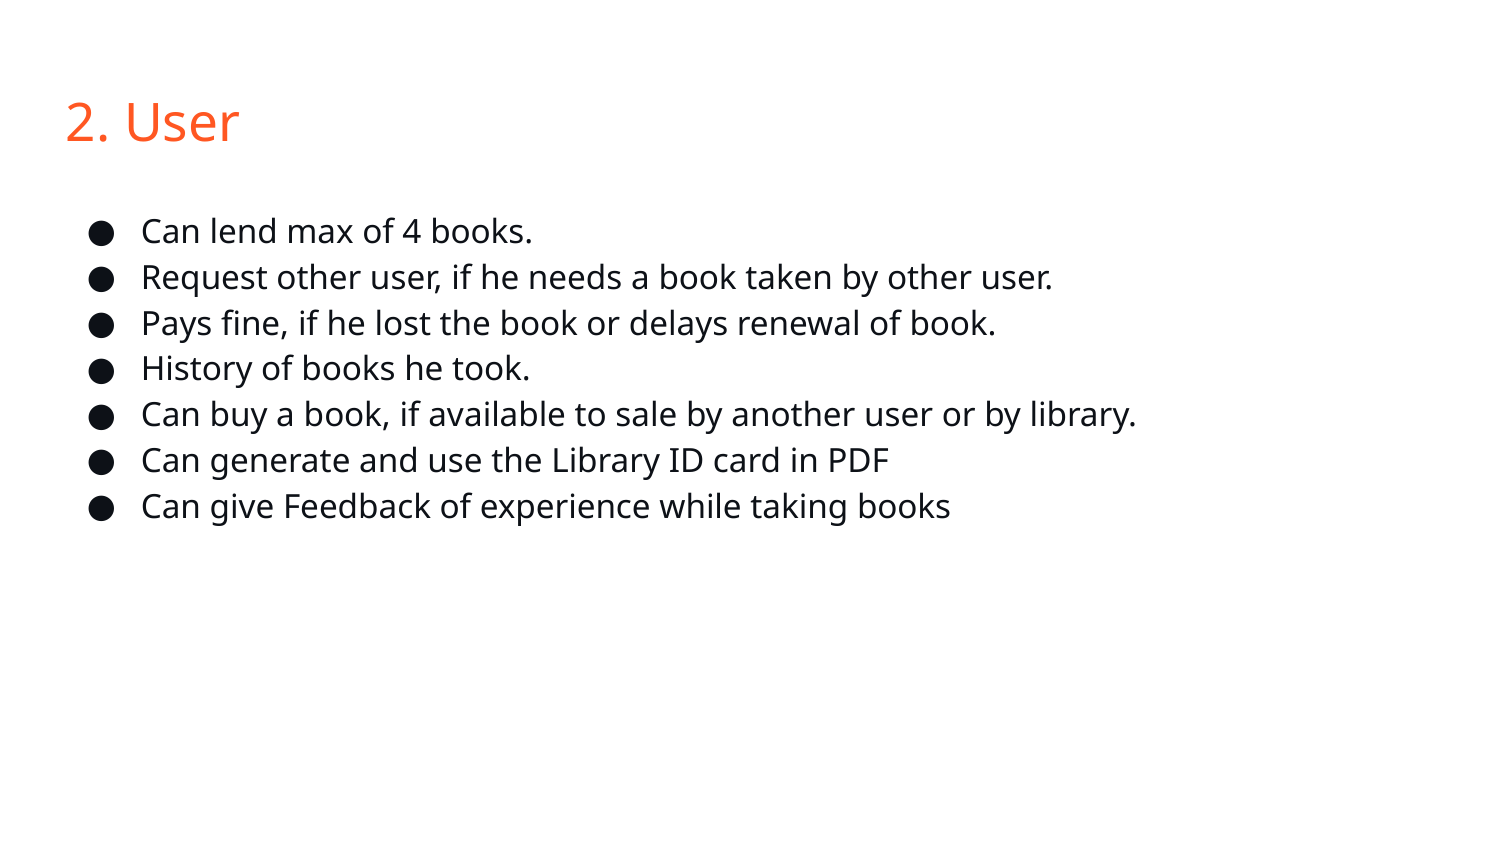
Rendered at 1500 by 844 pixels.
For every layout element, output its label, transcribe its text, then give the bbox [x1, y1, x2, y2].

text_box Can lend max of 4 books. Request other user, if he needs a book taken by other user. Pays fine, if he lost the book or delays renewal of book. History of books he took. Can buy a book, if available to sale by another user or by library. Can generate and use the Library ID card in PDF Can give Feedback of experience while taking books [51, 189, 1449, 750]
text_box 2. User [51, 72, 1449, 167]
